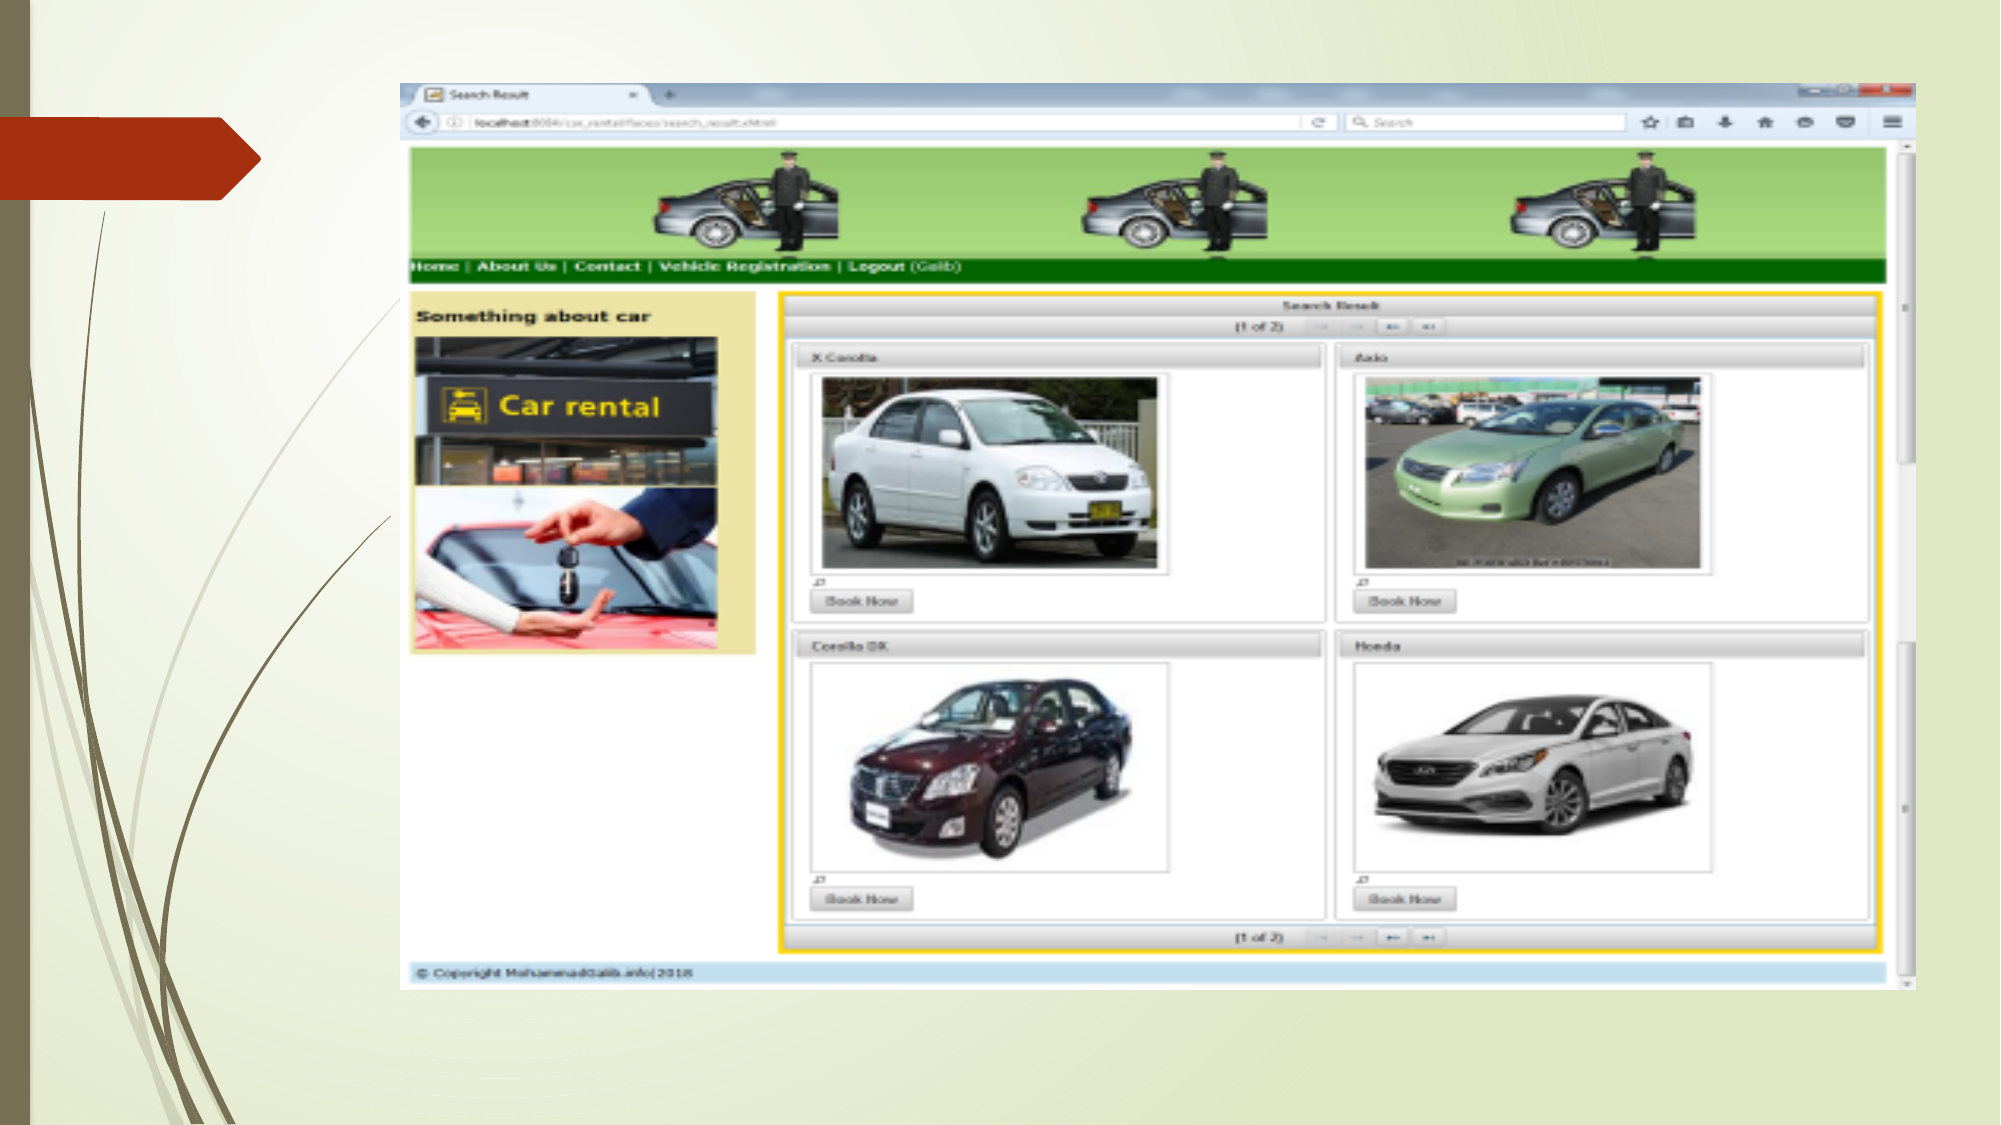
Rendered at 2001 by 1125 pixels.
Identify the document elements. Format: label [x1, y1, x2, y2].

picture [400, 83, 1916, 990]
